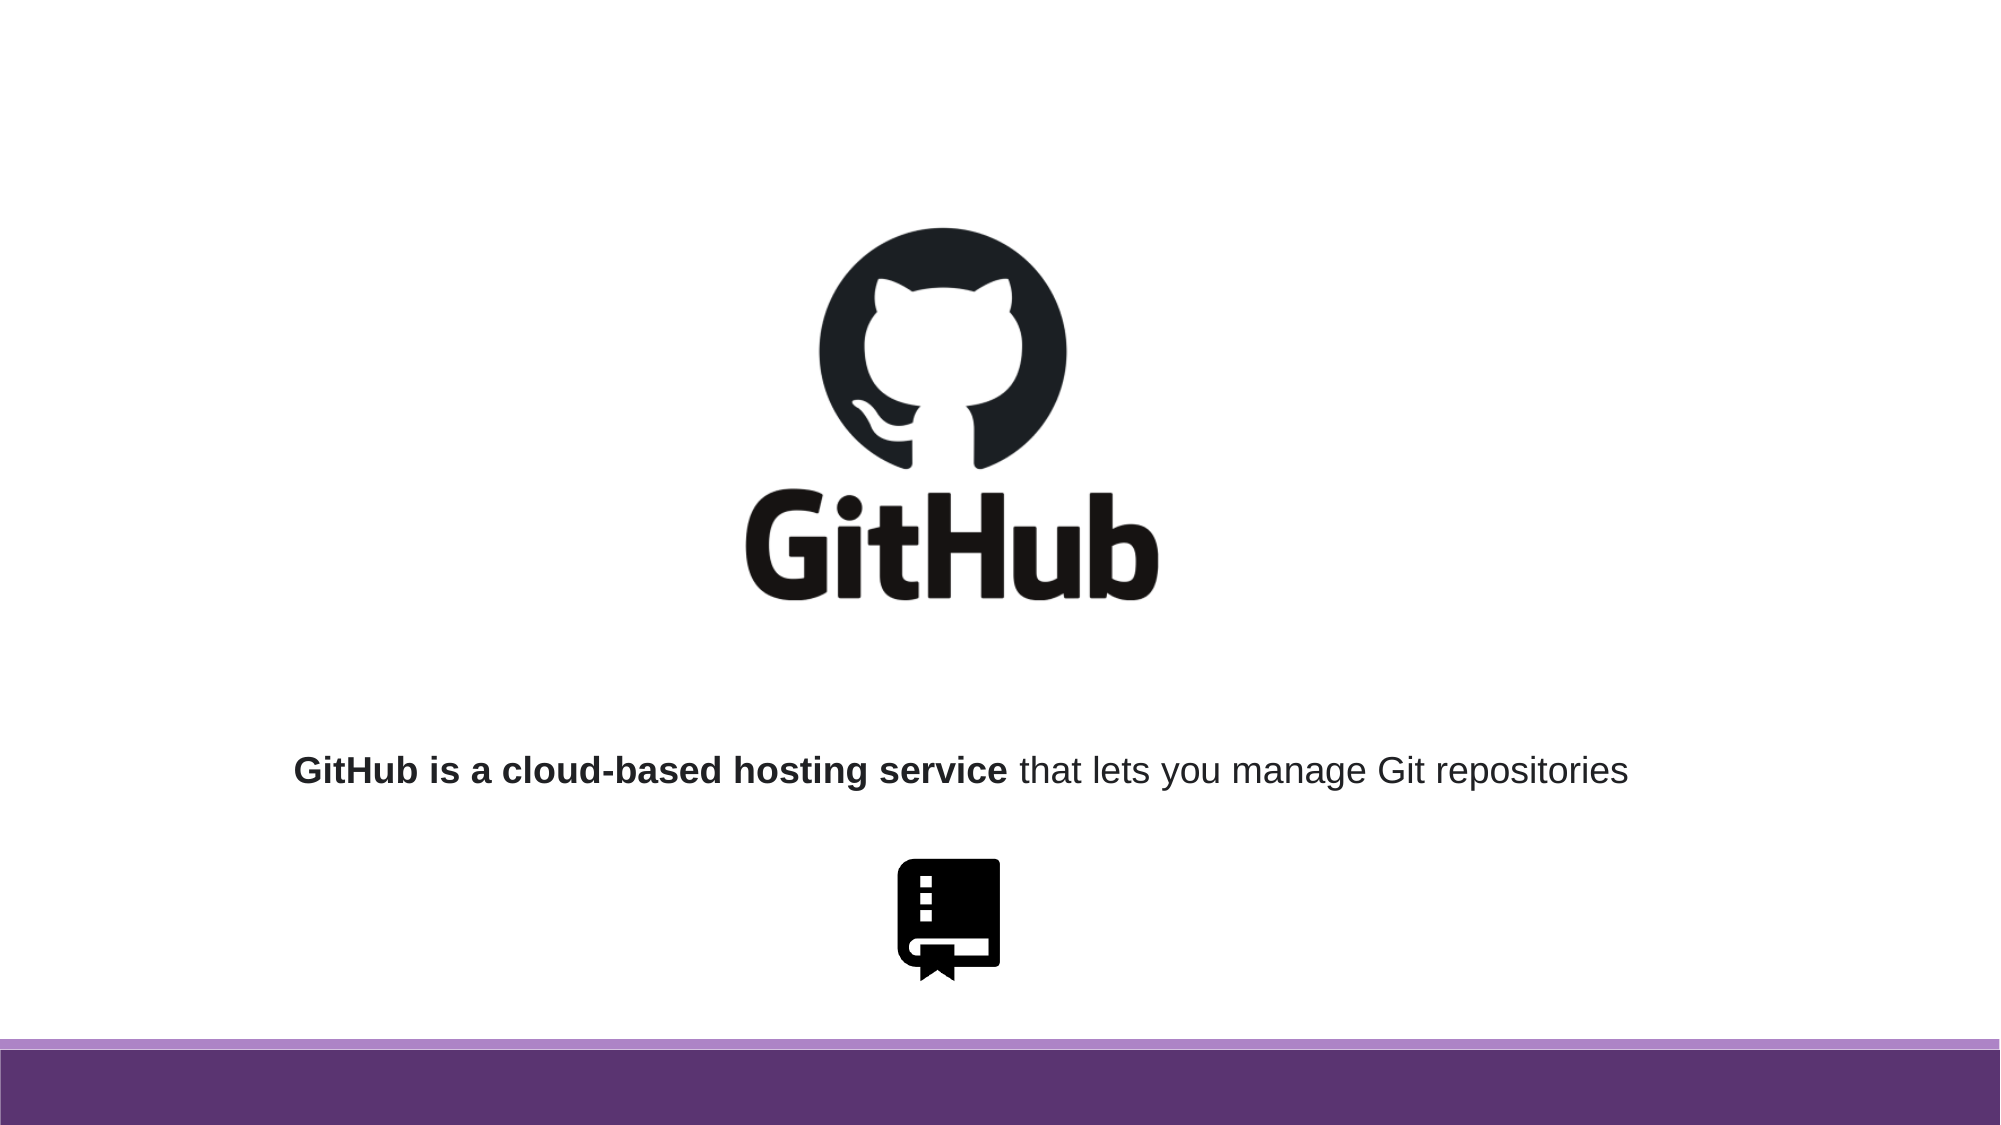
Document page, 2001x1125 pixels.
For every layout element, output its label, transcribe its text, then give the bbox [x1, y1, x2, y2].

picture [880, 847, 1018, 985]
text_box GitHub is a cloud-based hosting service that lets you manage Git repositories [278, 739, 1957, 799]
picture [536, 201, 1349, 651]
